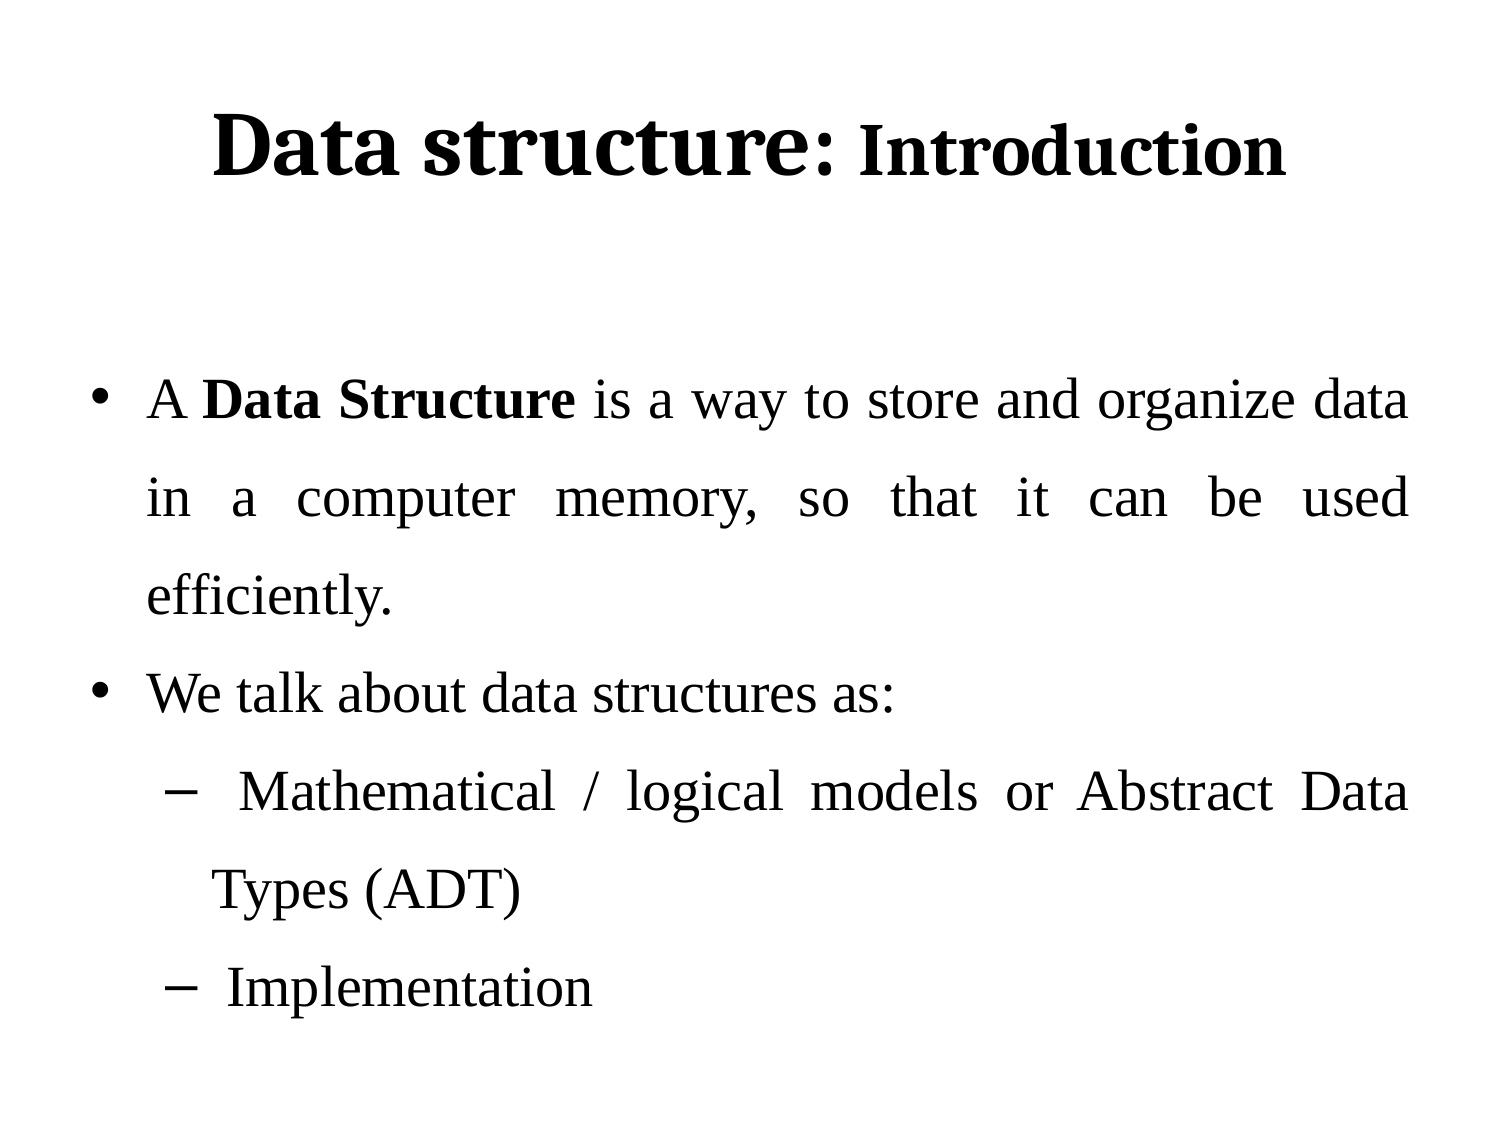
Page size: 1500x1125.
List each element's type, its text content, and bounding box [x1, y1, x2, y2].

title Data structure: Introduction [75, 45, 1425, 233]
list A Data Structure is a way to store and organize data in a computer memory, so that it can be used efficiently. We talk about data structures as: Mathematical / logical models or Abstract Data Types (ADT) Implementation [75, 324, 1425, 963]
